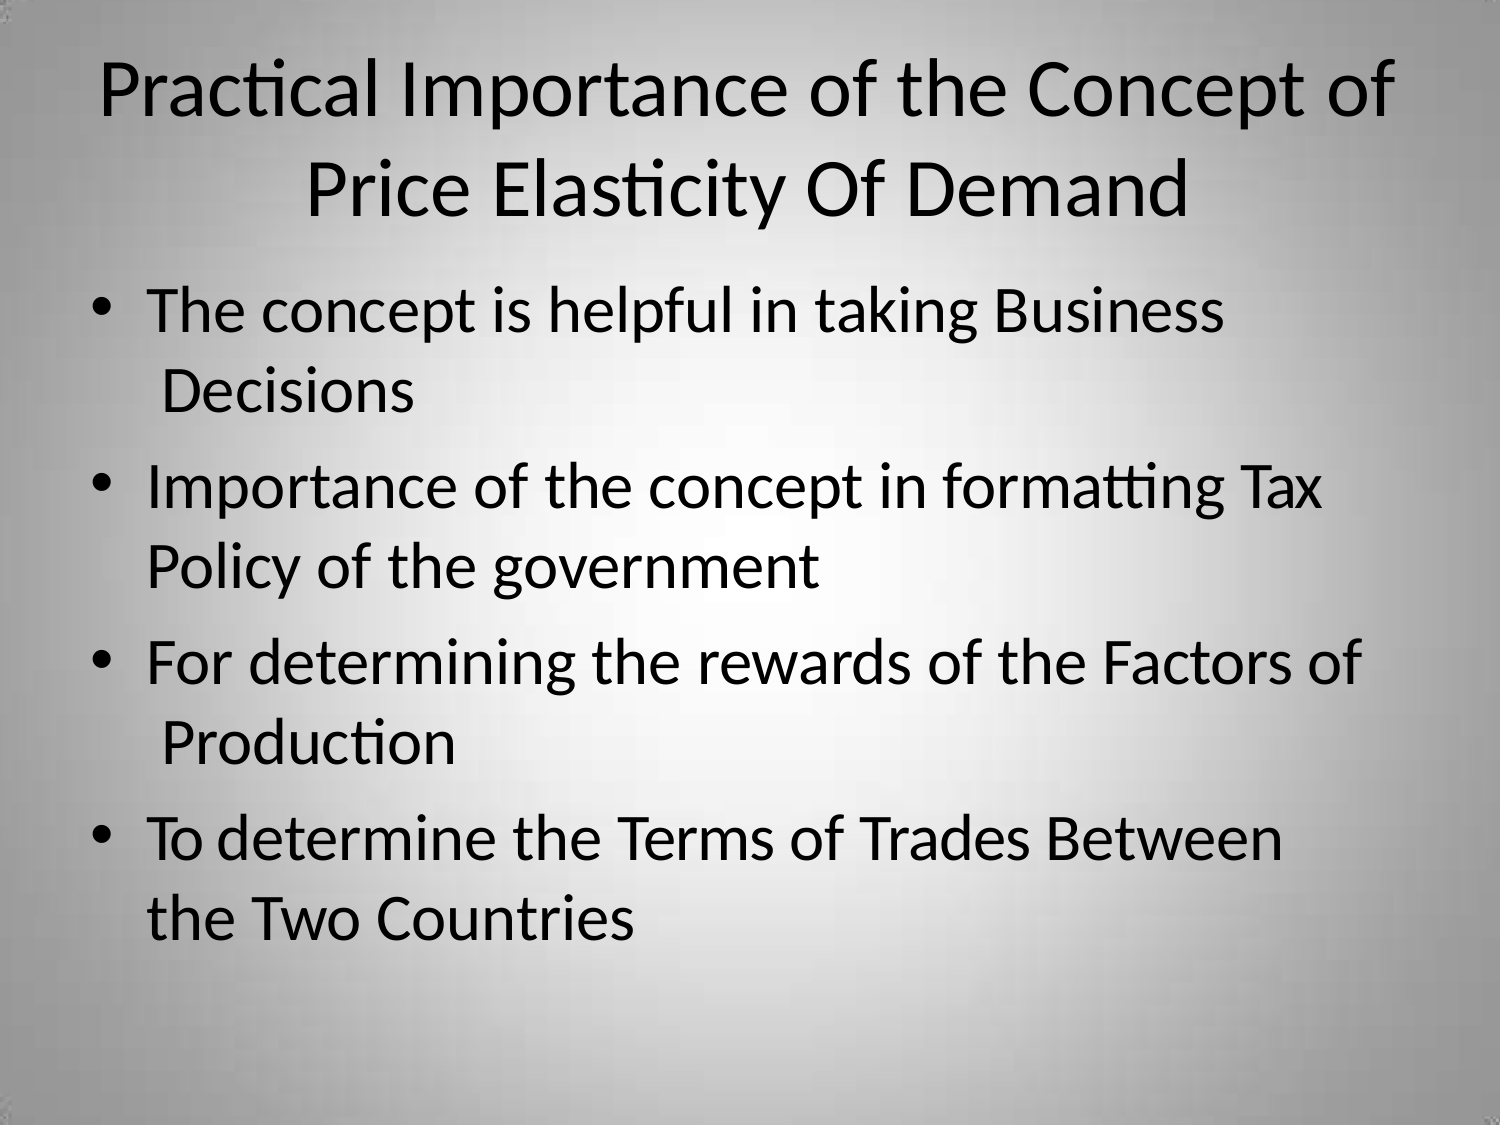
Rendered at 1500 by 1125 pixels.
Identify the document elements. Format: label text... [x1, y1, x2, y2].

text_box The concept is helpful in taking Business Decisions Importance of the concept in formatting Tax Policy of the government For determining the rewards of the Factors of Production To determine the Terms of Trades Between the Two Countries [87, 263, 1377, 954]
title Practical Importance of the Concept of Price Elasticity Of Demand [24, 6, 1476, 234]
picture [0, 0, 1500, 1125]
